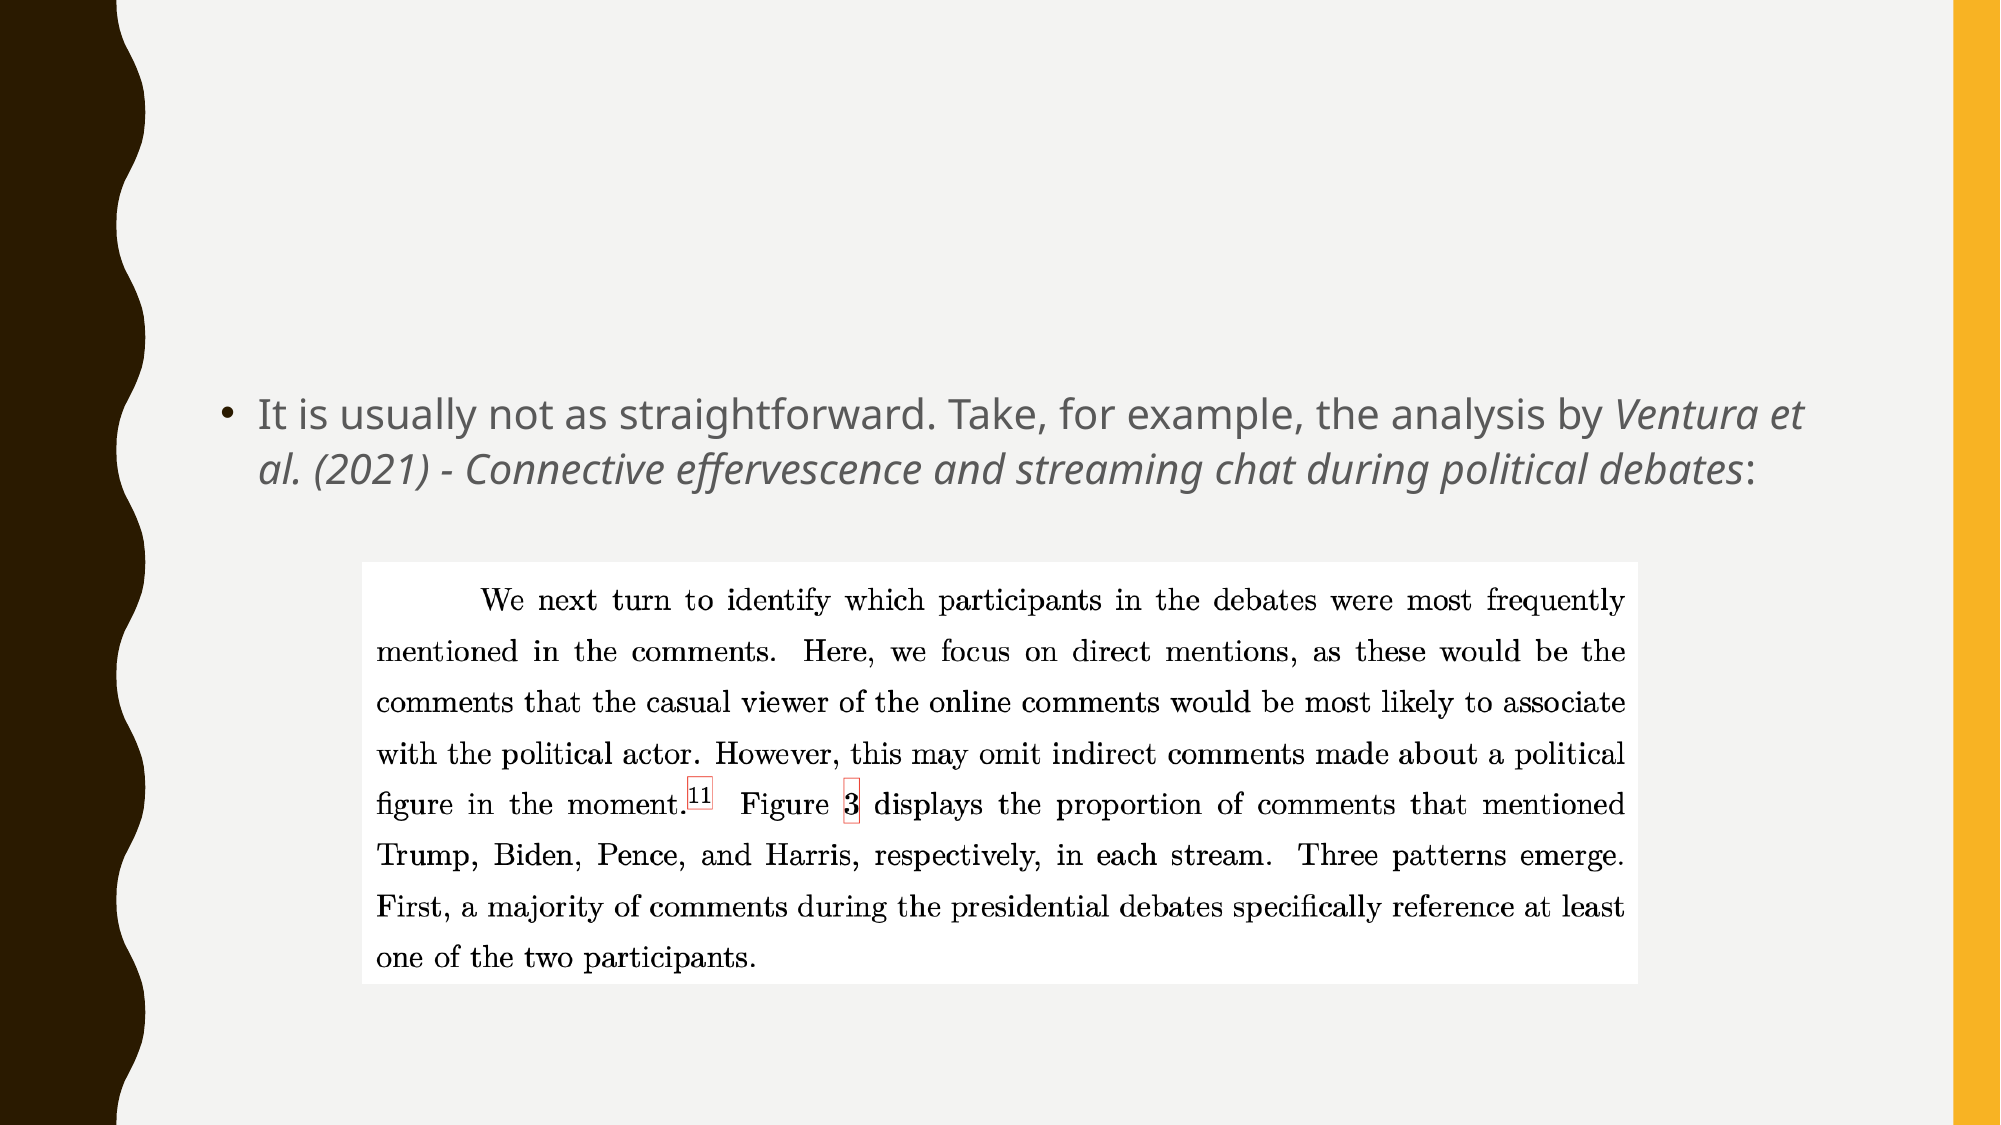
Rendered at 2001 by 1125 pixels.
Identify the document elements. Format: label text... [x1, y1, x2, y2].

picture [362, 562, 1638, 984]
list It is usually not as straightforward. Take, for example, the analysis by Ventura et al. (2021) - Connective effervescence and streaming chat during political debates: [205, 375, 1875, 965]
